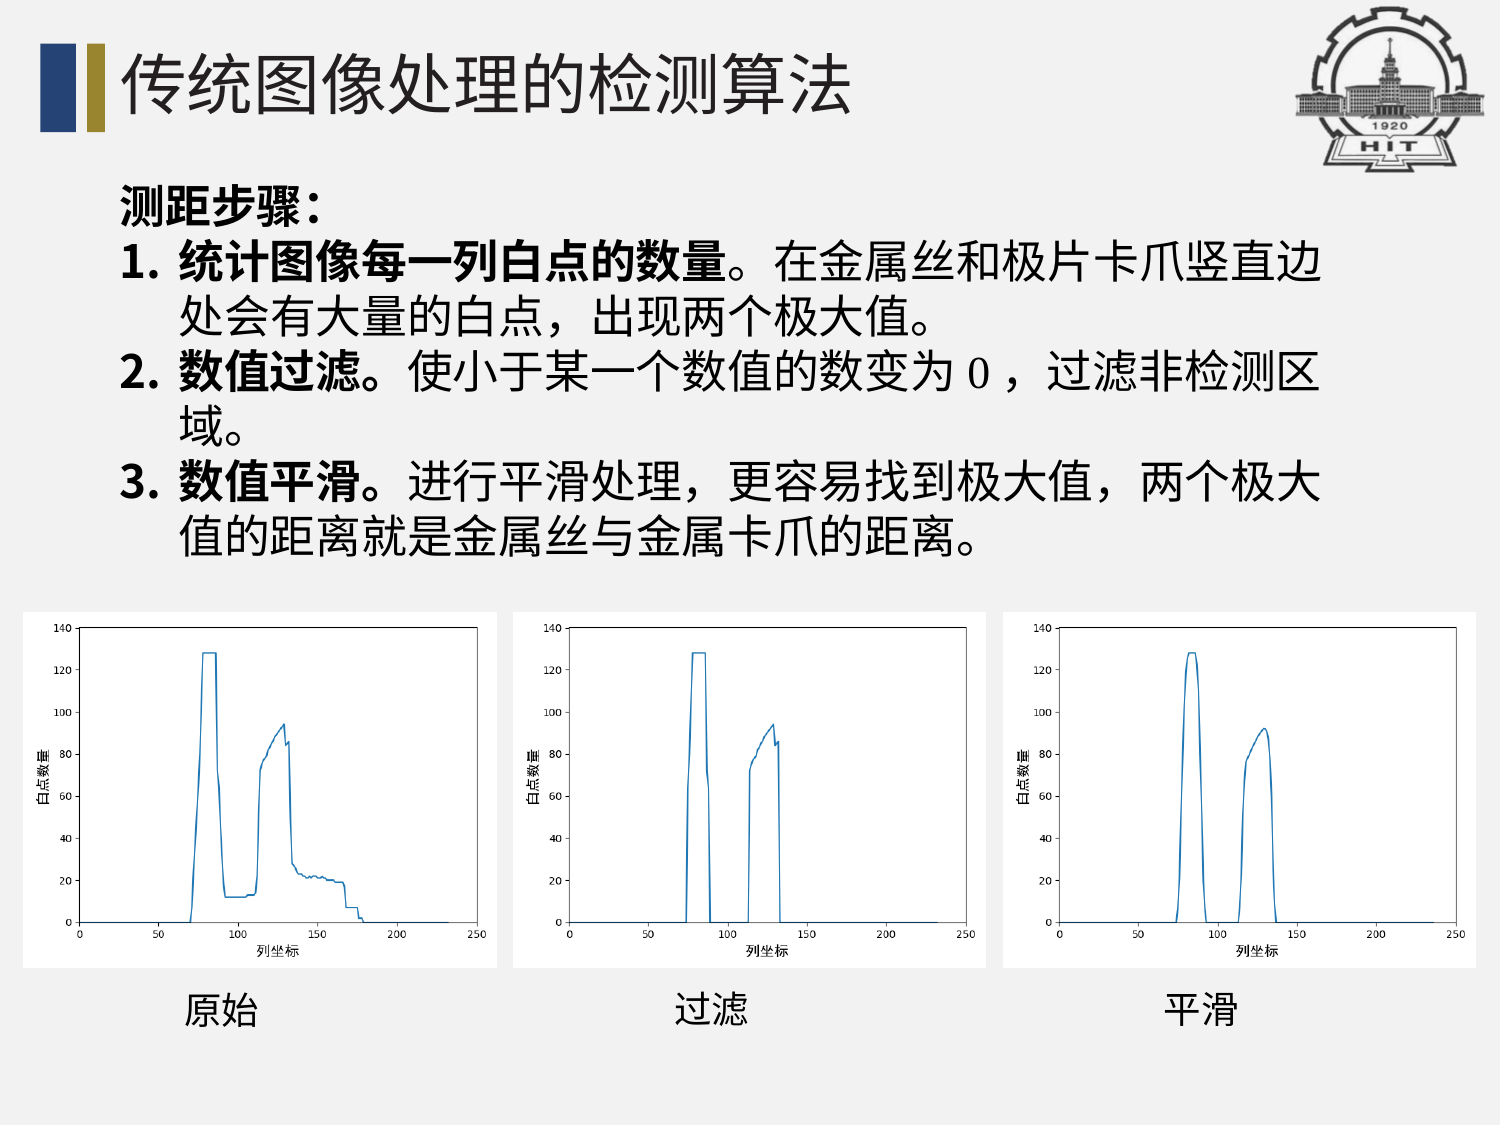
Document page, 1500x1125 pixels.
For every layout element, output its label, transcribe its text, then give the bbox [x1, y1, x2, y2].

text_box 平滑 [1149, 978, 1254, 1039]
text_box 测距步骤： 统计图像每一列白点的数量。在金属丝和极片卡爪竖直边处会有大量的白点，出现两个极大值。 数值过滤。使小于某一个数值的数变为0，过滤非检测区域。 数值平滑。进行平滑处理，更容易找到极大值，两个极大值的距离就是金属丝与金属卡爪的距离。 [104, 170, 1340, 571]
picture [23, 612, 497, 968]
picture [1003, 612, 1476, 968]
picture [513, 612, 986, 968]
title 传统图像处理的检测算法 [104, 43, 1004, 132]
text_box 过滤 [659, 978, 765, 1039]
text_box 原始 [169, 979, 275, 1040]
